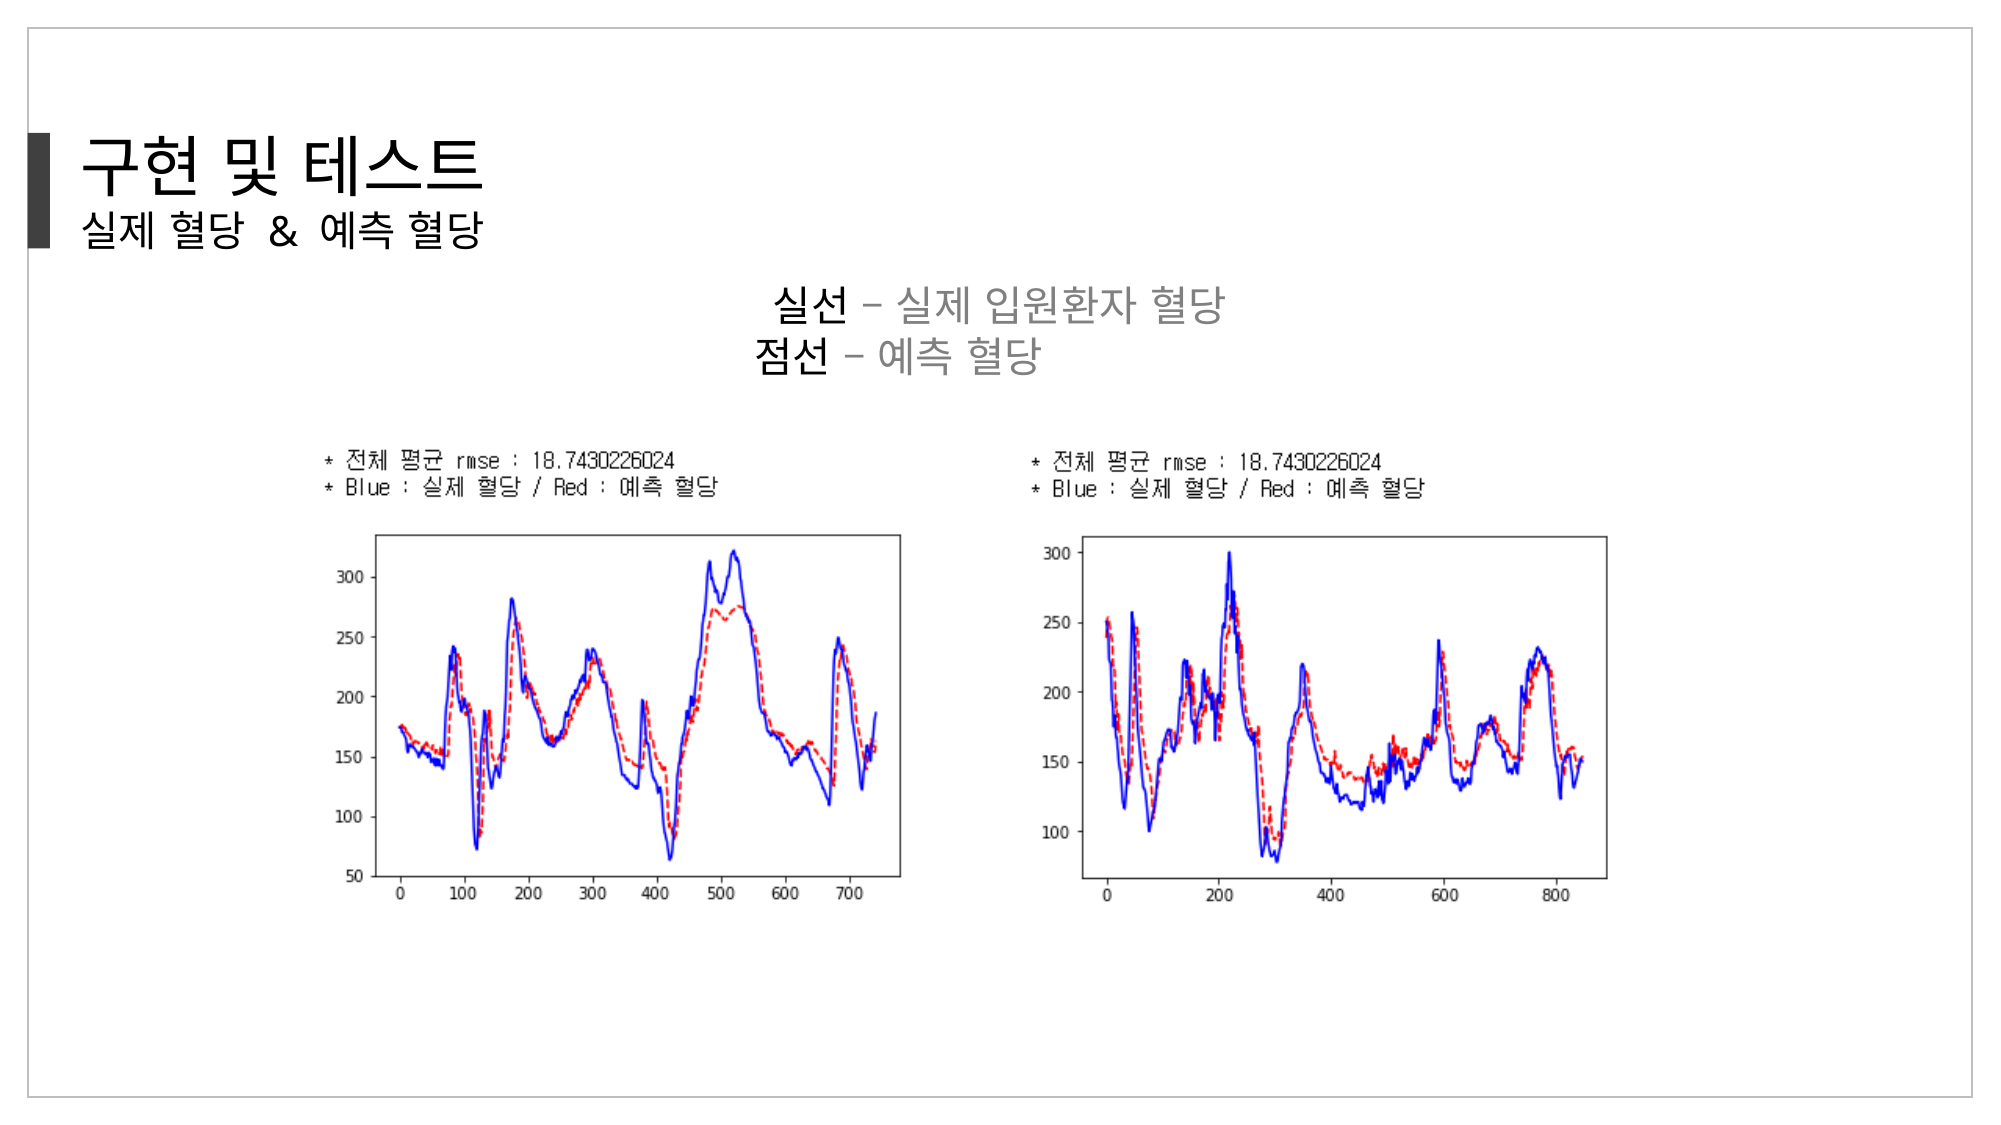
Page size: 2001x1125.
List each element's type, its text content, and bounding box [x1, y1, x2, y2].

text_box 구현 및 테스트 실제 혈당 & 예측 혈당 [65, 117, 1030, 263]
picture [319, 447, 906, 909]
text_box [27, 27, 1973, 1098]
text_box 실선 – 실제 입원환자 혈당 점선 – 예측 혈당11111111 [419, 272, 1581, 388]
text_box [27, 132, 51, 249]
picture [1029, 447, 1622, 914]
